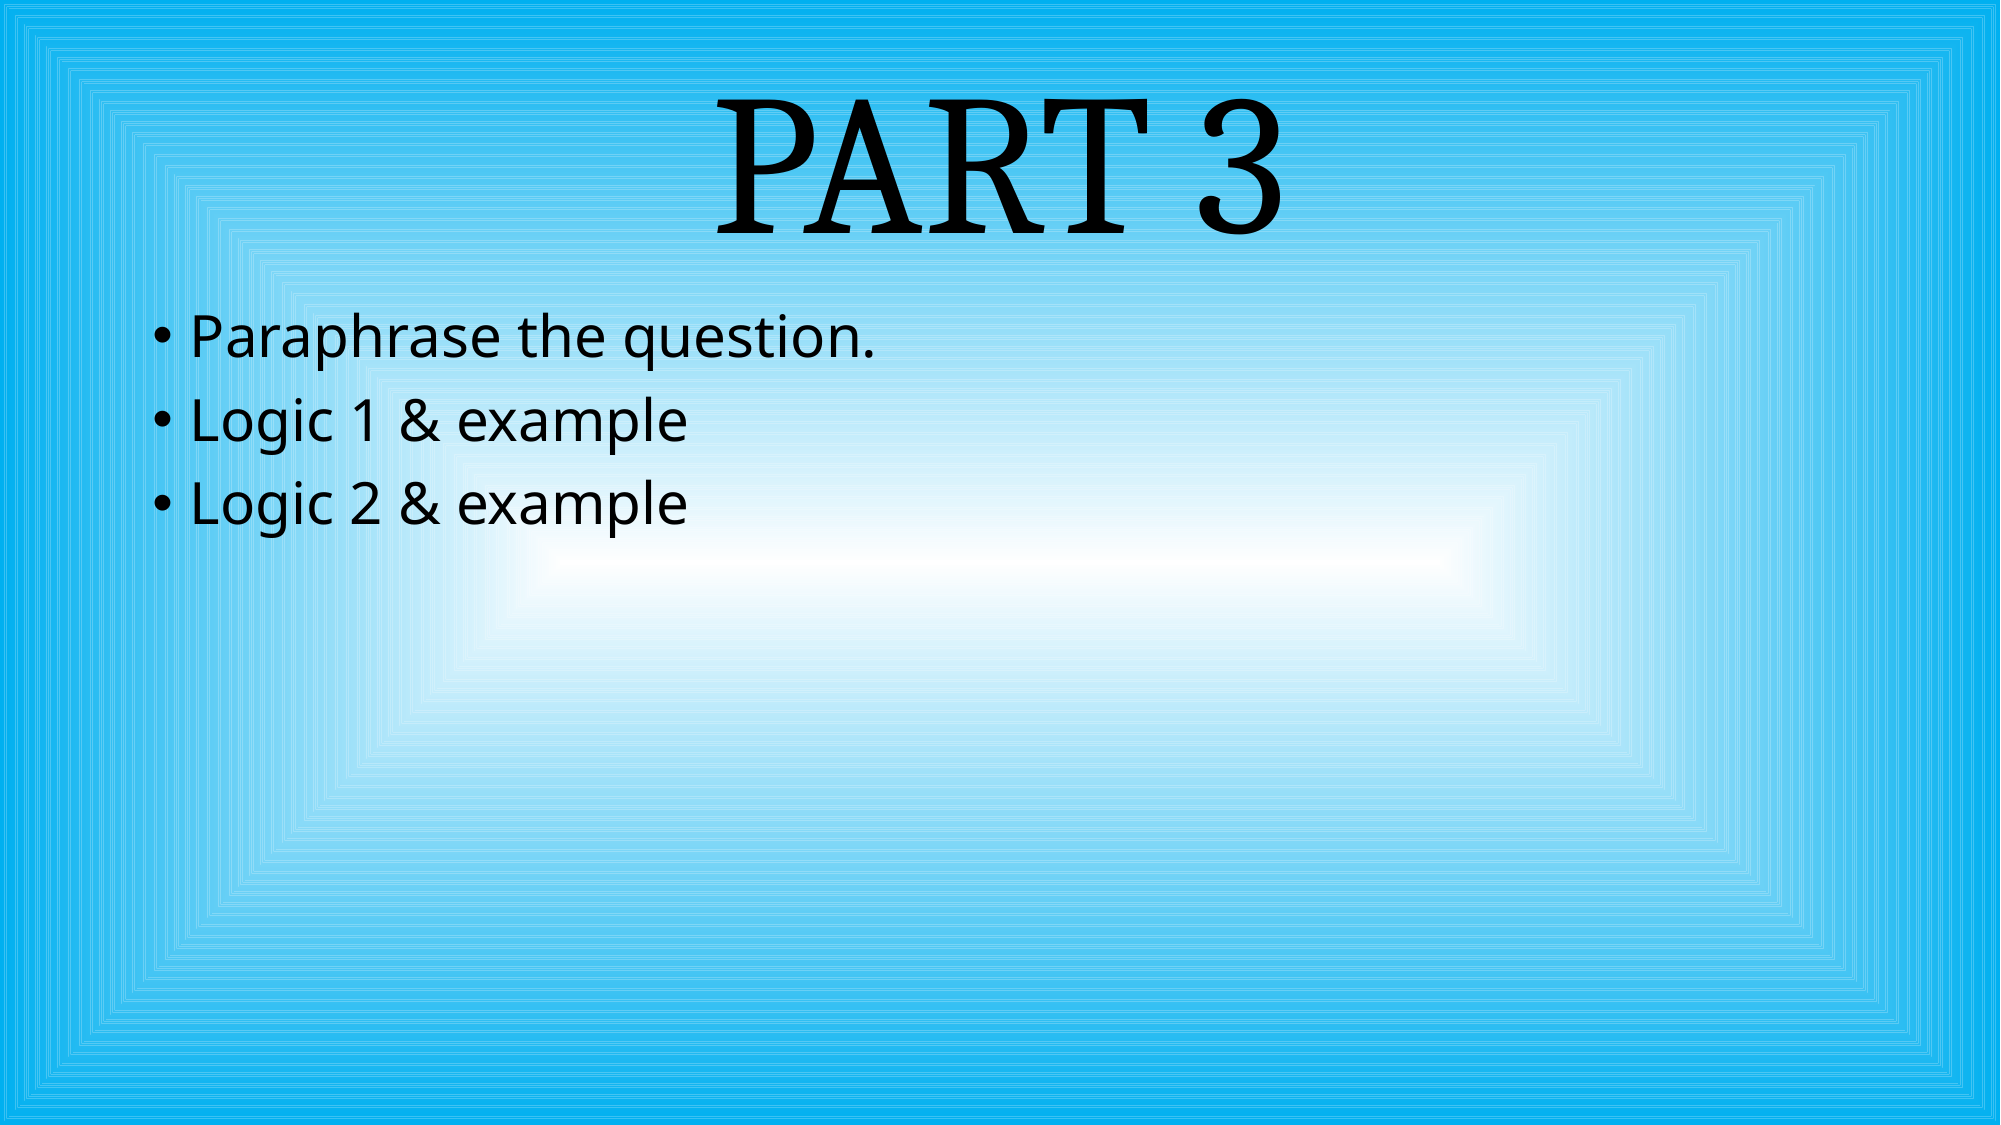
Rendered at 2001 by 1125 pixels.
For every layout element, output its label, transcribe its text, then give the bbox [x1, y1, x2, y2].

list Paraphrase the question. Logic 1 & example Logic 2 & example [137, 299, 1863, 1014]
title PART 3 [137, 59, 1863, 278]
